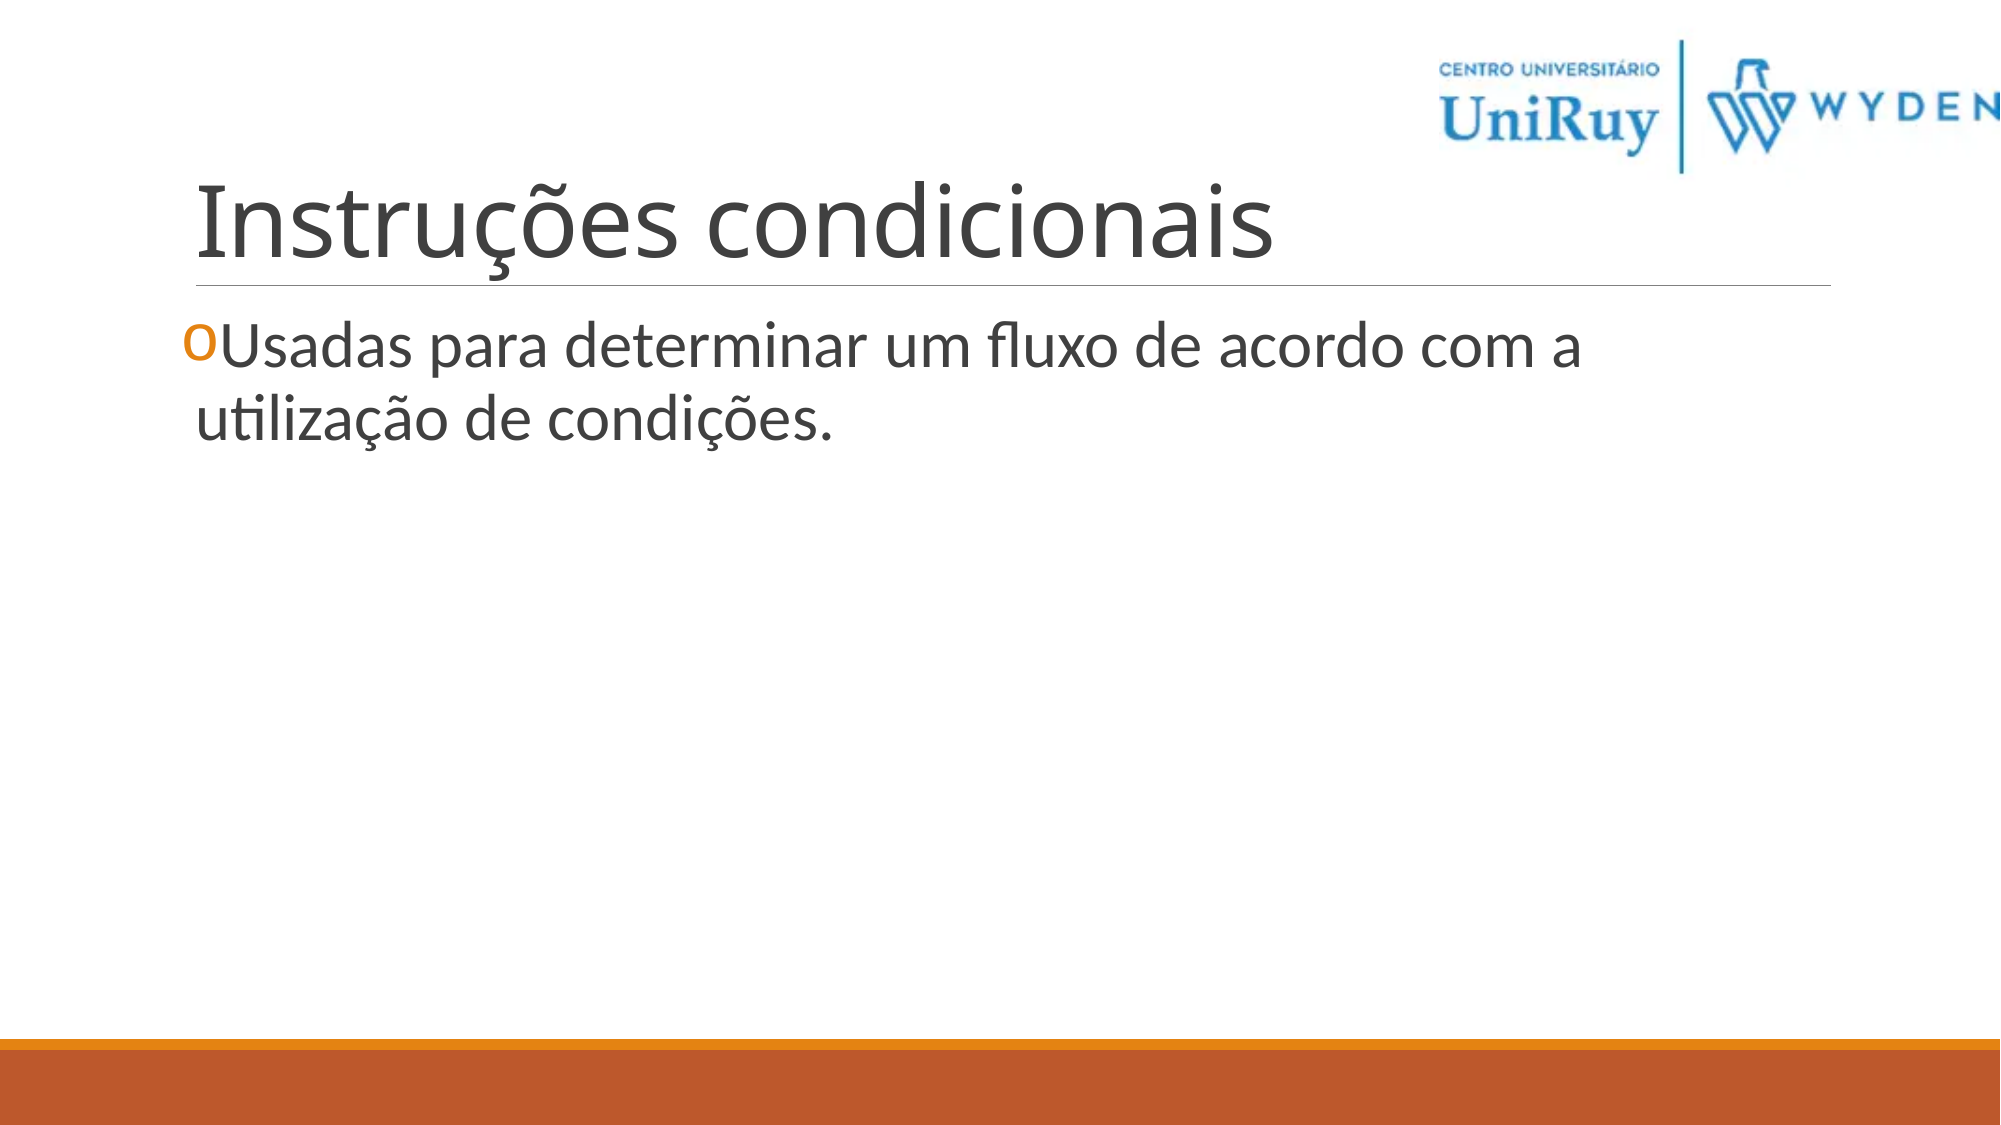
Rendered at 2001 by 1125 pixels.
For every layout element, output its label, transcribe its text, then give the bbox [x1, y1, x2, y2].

title Instruções condicionais [180, 47, 1830, 285]
picture [1438, 0, 2000, 225]
list Usadas para determinar um fluxo de acordo com a utilização de condições. [180, 302, 1830, 963]
